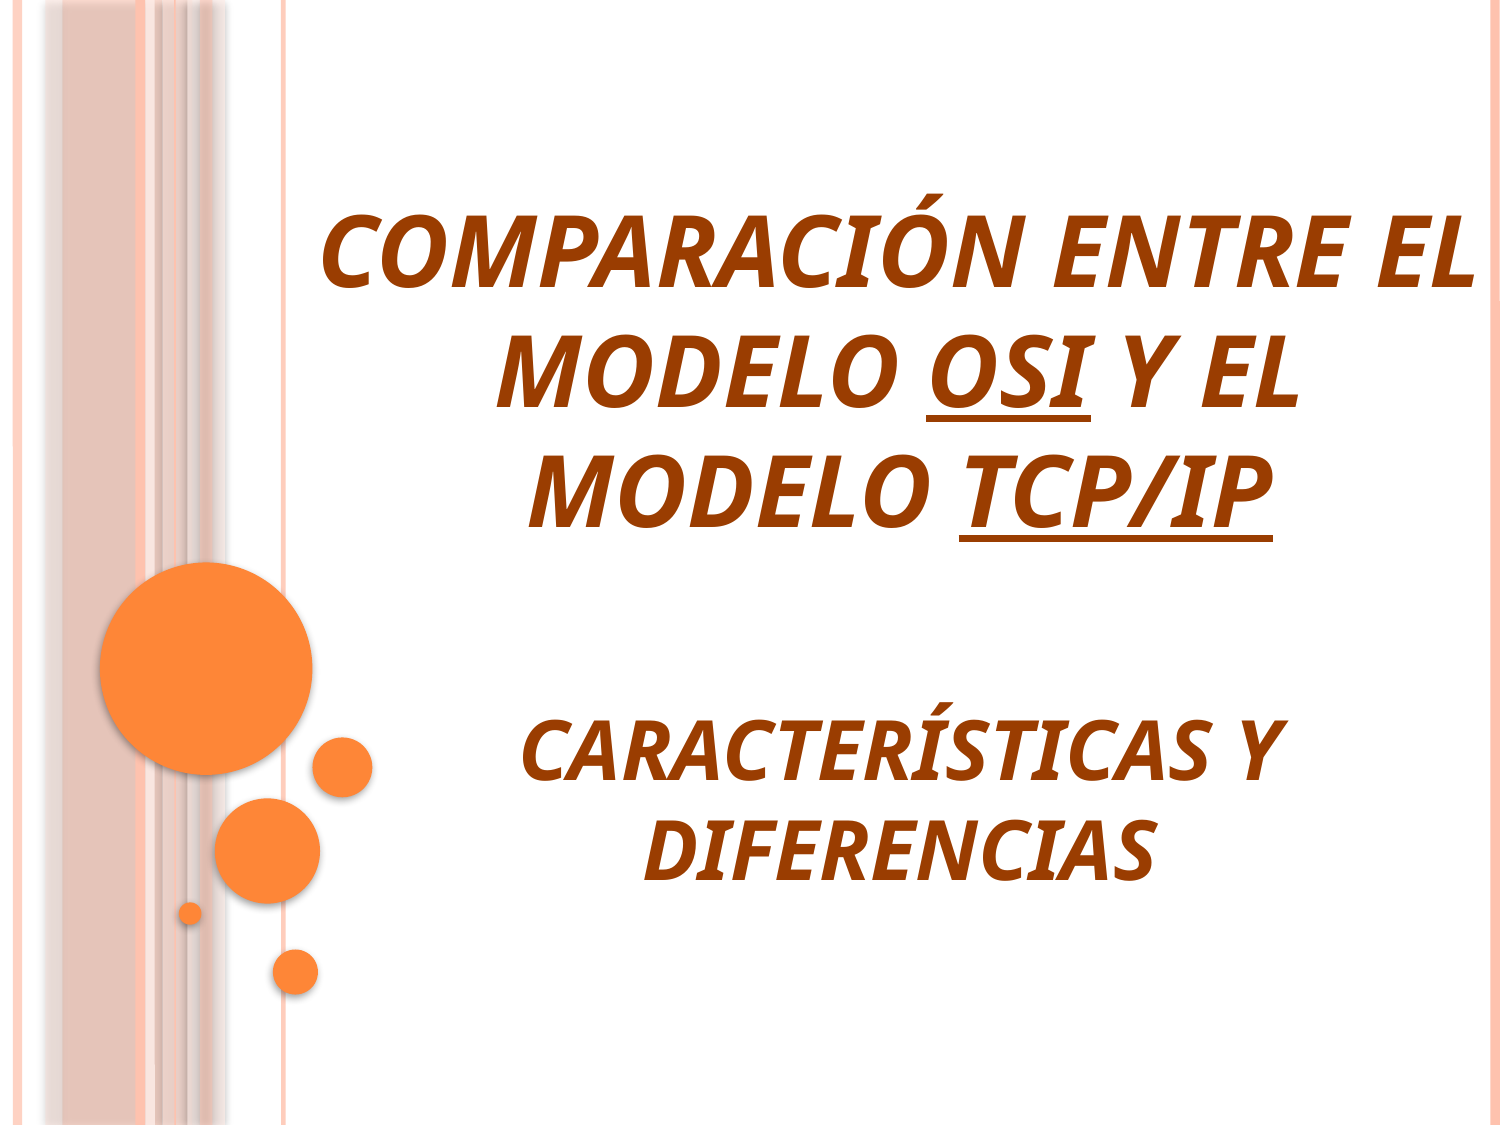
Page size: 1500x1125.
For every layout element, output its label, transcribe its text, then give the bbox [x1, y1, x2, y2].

title Comparación entre el modelo OSI y el modelo TCP/IP Características y diferencias [300, 58, 1500, 1055]
